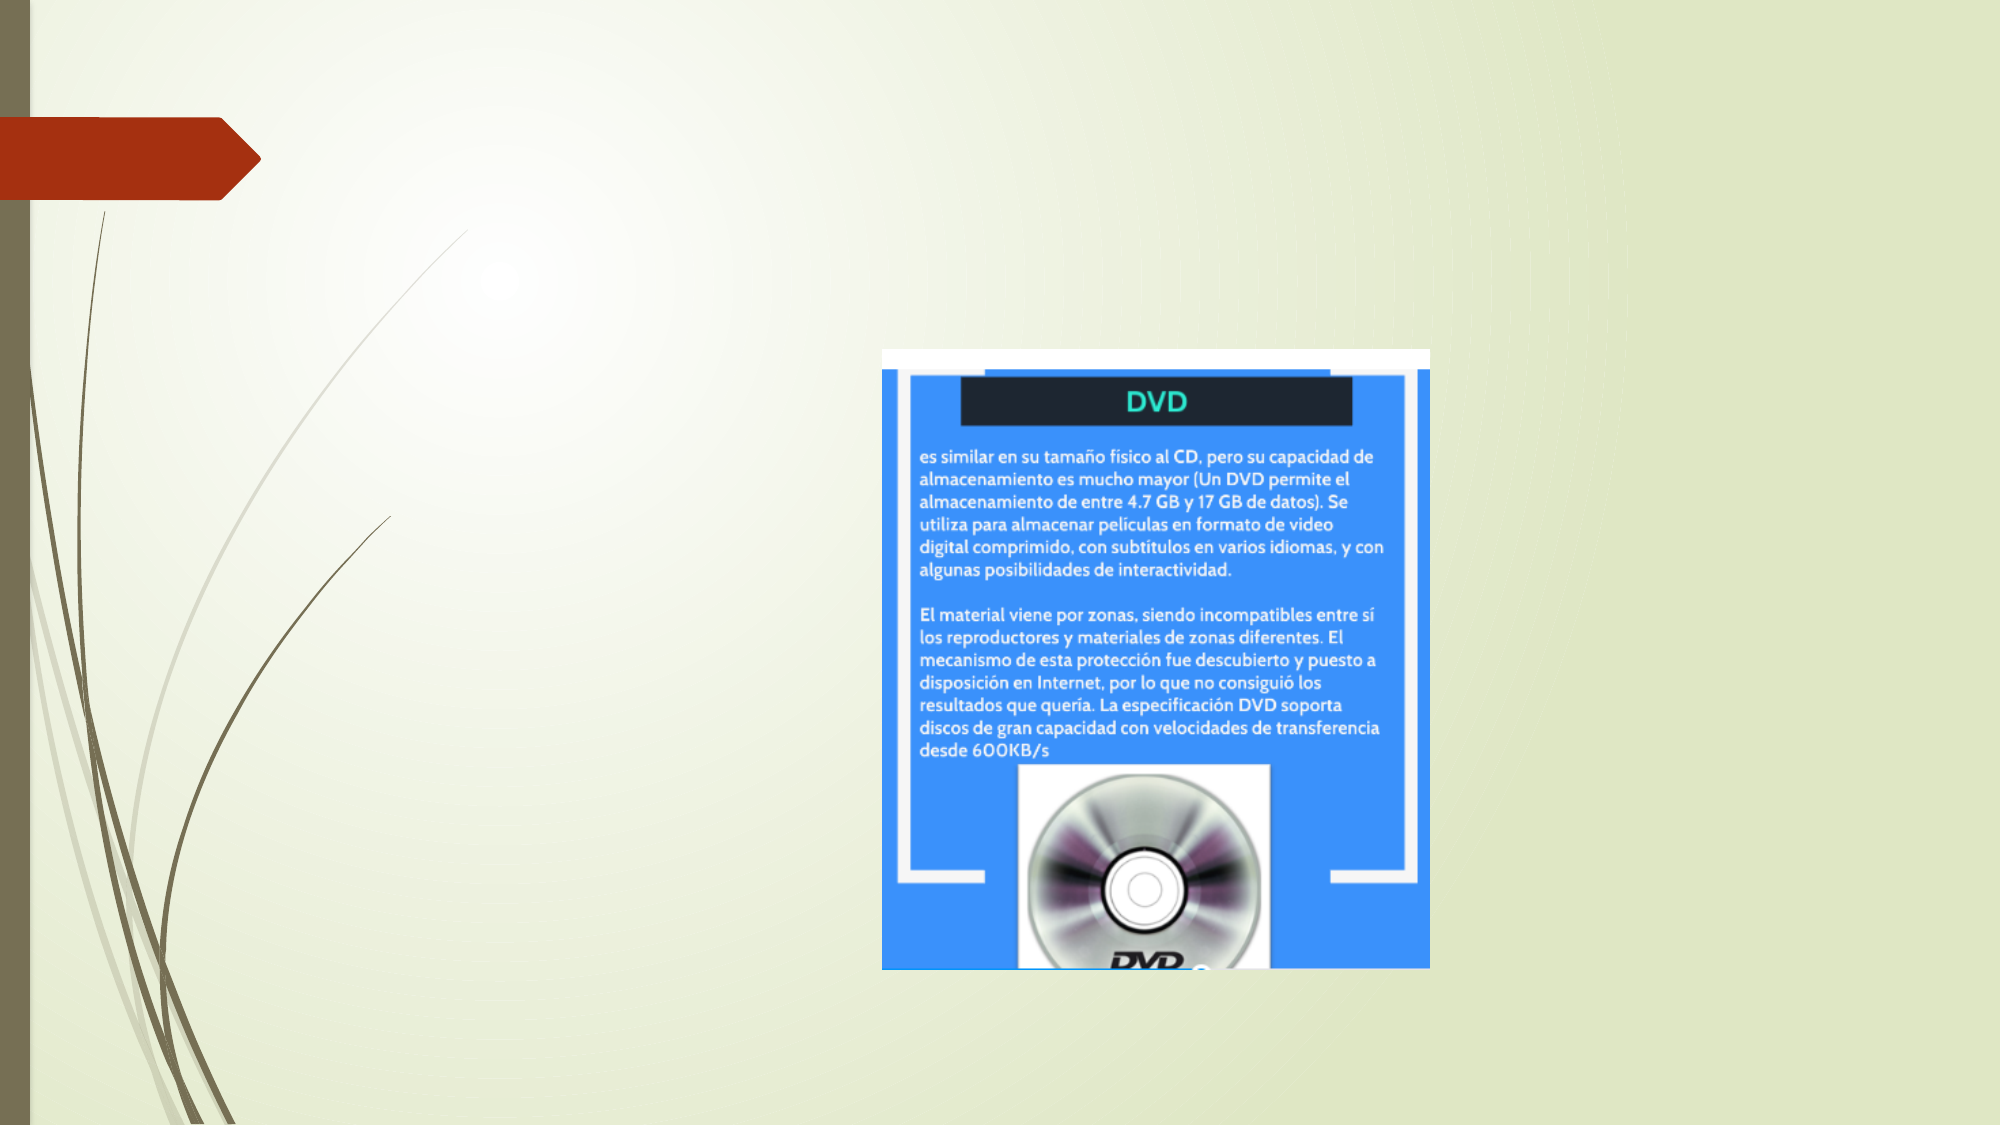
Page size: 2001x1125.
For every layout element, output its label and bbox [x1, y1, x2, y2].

list [881, 349, 1431, 971]
